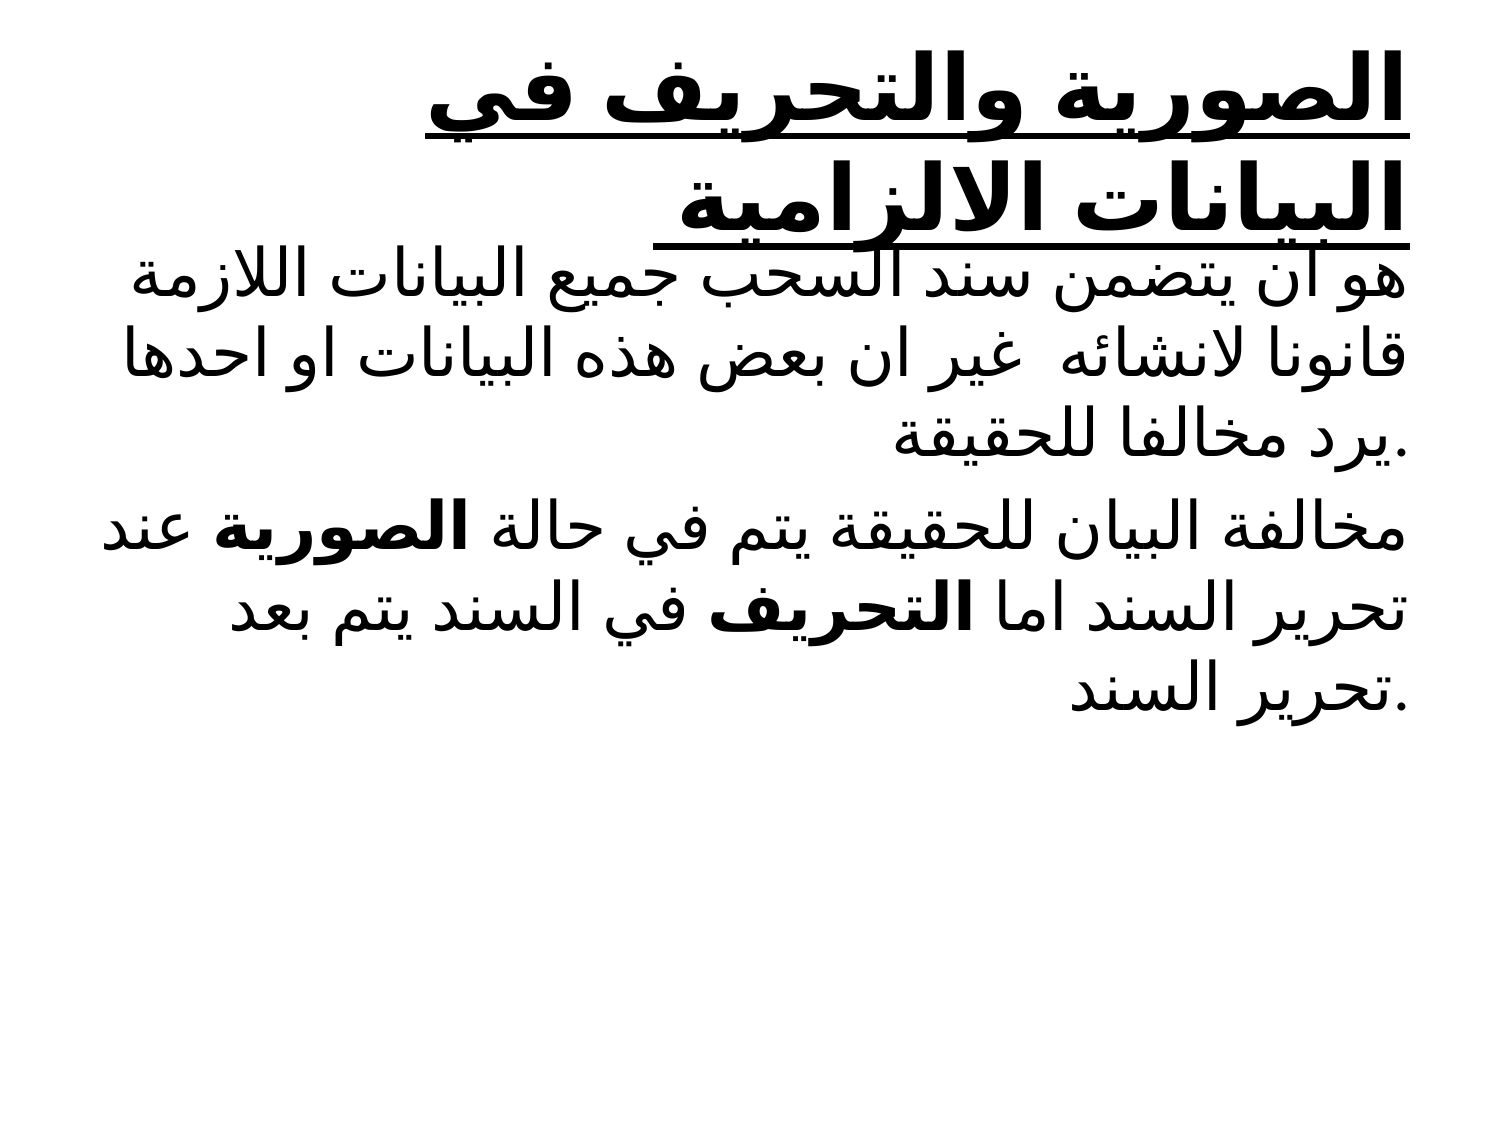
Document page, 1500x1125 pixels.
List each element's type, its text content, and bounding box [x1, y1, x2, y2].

title الصورية والتحريف في البيانات الالزامية [75, 45, 1425, 222]
list هو ان يتضمن سند السحب جميع البيانات اللازمة قانونا لانشائه غير ان بعض هذه البيانات او احدها يرد مخالفا للحقيقة. مخالفة البيان للحقيقة يتم في حالة الصورية عند تحرير السند اما التحريف في السند يتم بعد تحرير السند. [46, 222, 1425, 1043]
